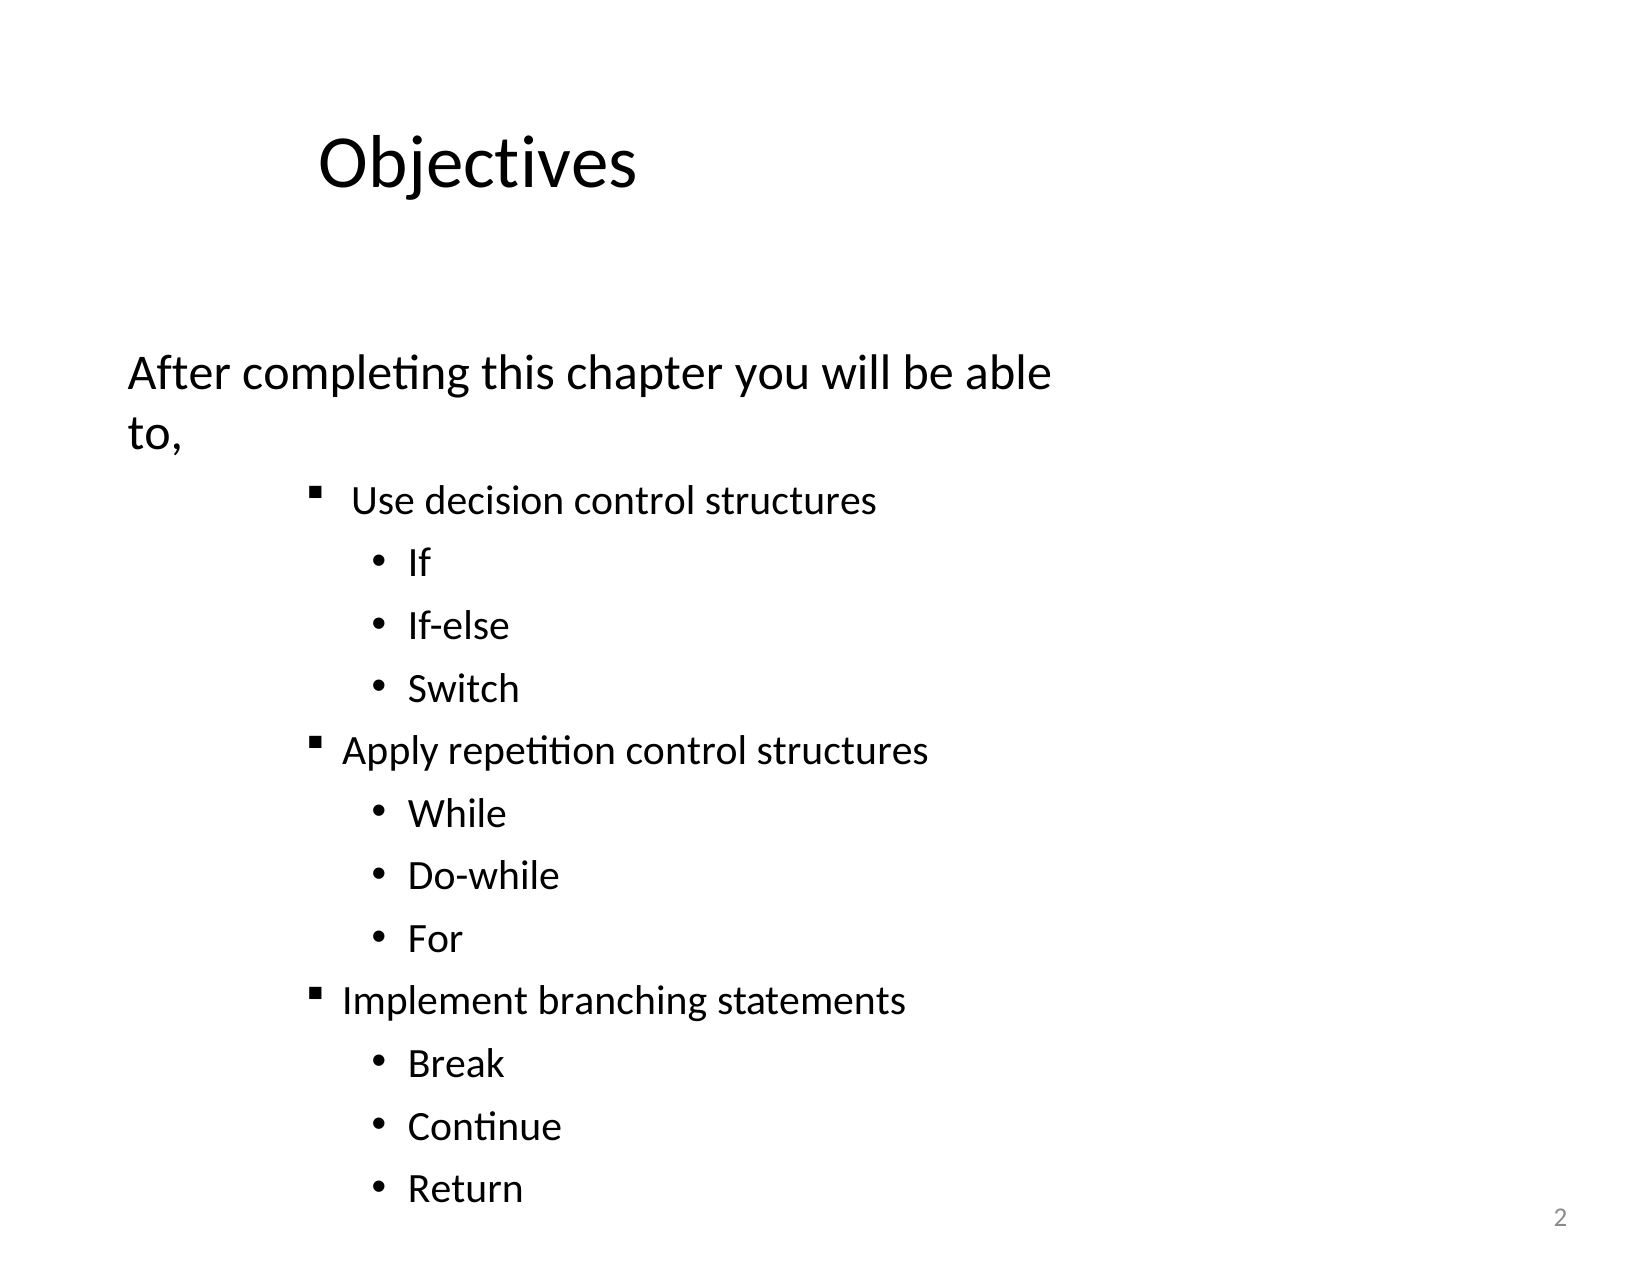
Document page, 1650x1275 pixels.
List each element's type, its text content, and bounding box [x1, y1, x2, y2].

text_box After completing this chapter you will be able to, Use decision control structures If If-else Switch Apply repetition control structures While Do-while For Implement branching statements Break Continue Return [125, 339, 1116, 1211]
slide_number 2 [1182, 845, 1568, 1275]
title Objectives [82, 50, 1568, 264]
